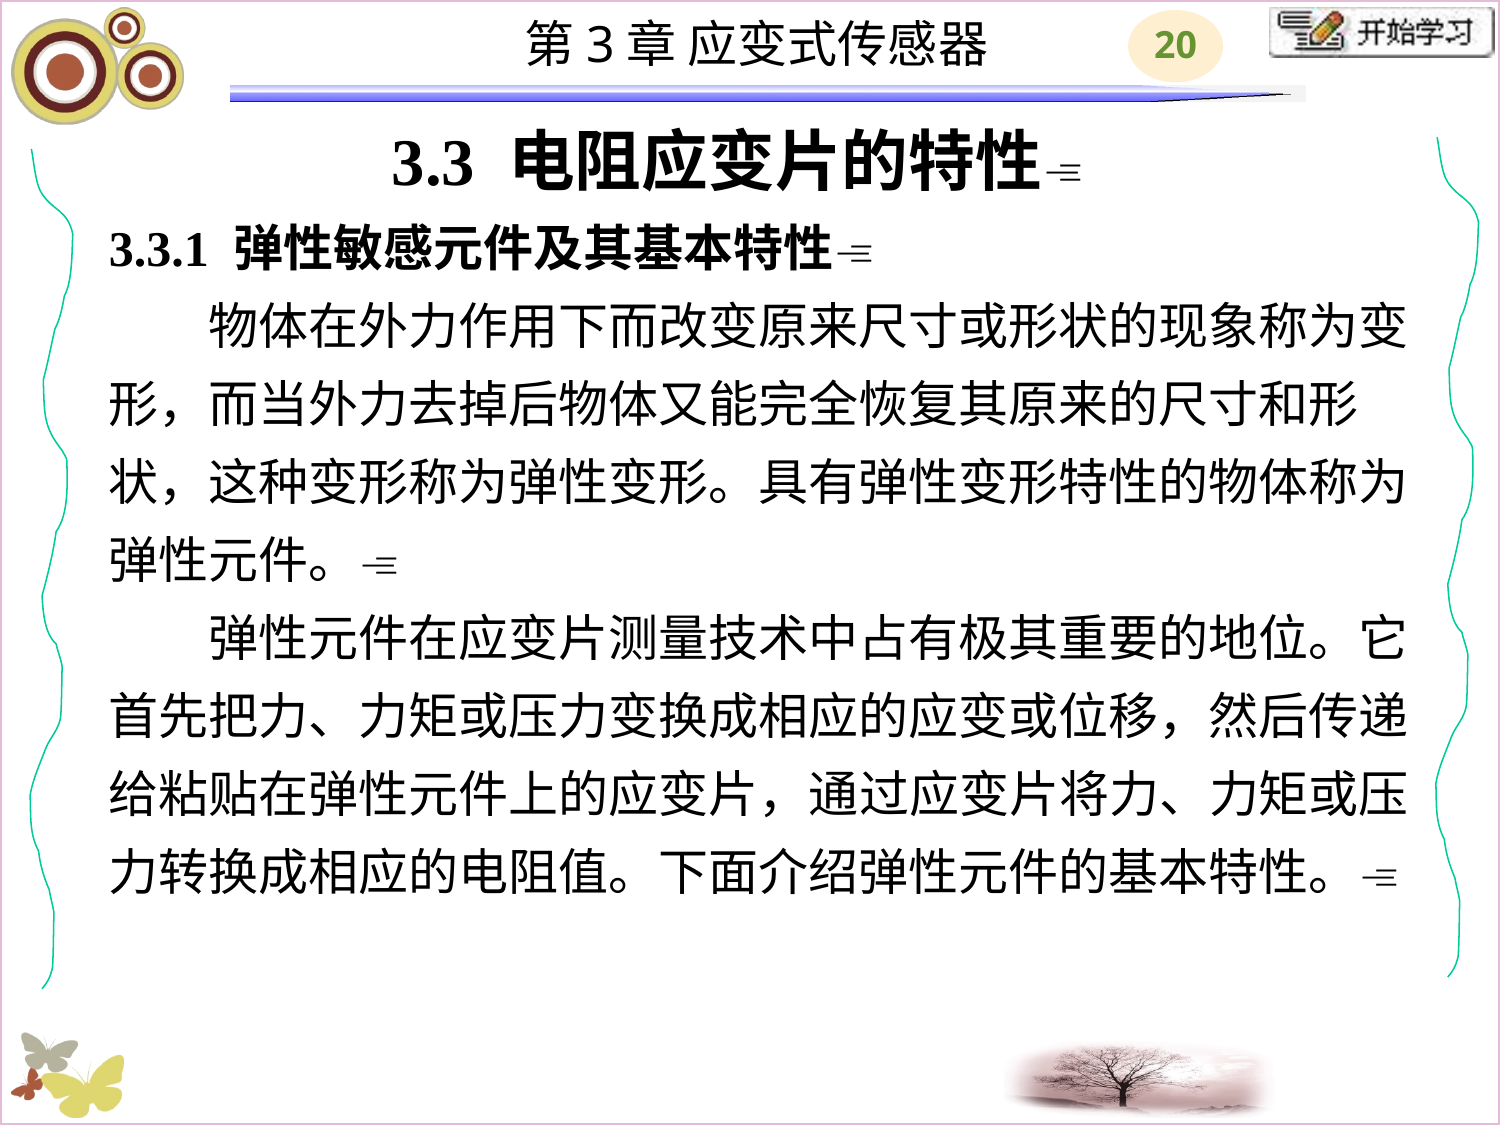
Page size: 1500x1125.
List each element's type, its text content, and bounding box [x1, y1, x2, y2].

picture [986, 1039, 1290, 1118]
title 3.3 电阻应变片的特性 3.3.1 弹性敏感元件及其基本特性 物体在外力作用下而改变原来尺寸或形状的现象称为变形，而当外力去掉后物体又能完全恢复其原来的尺寸和形状，这种变形称为弹性变形。具有弹性变形特性的物体称为弹性元件。 弹性元件在应变片测量技术中占有极其重要的地位。它首先把力、力矩或压力变换成相应的应变或位移，然后传递给粘贴在弹性元件上的应变片，通过应变片将力、力矩或压力转换成相应的电阻值。下面介绍弹性元件的基本特性。 [93, 87, 1426, 1013]
picture [11, 7, 184, 125]
picture [11, 1032, 124, 1118]
picture [1269, 7, 1495, 58]
